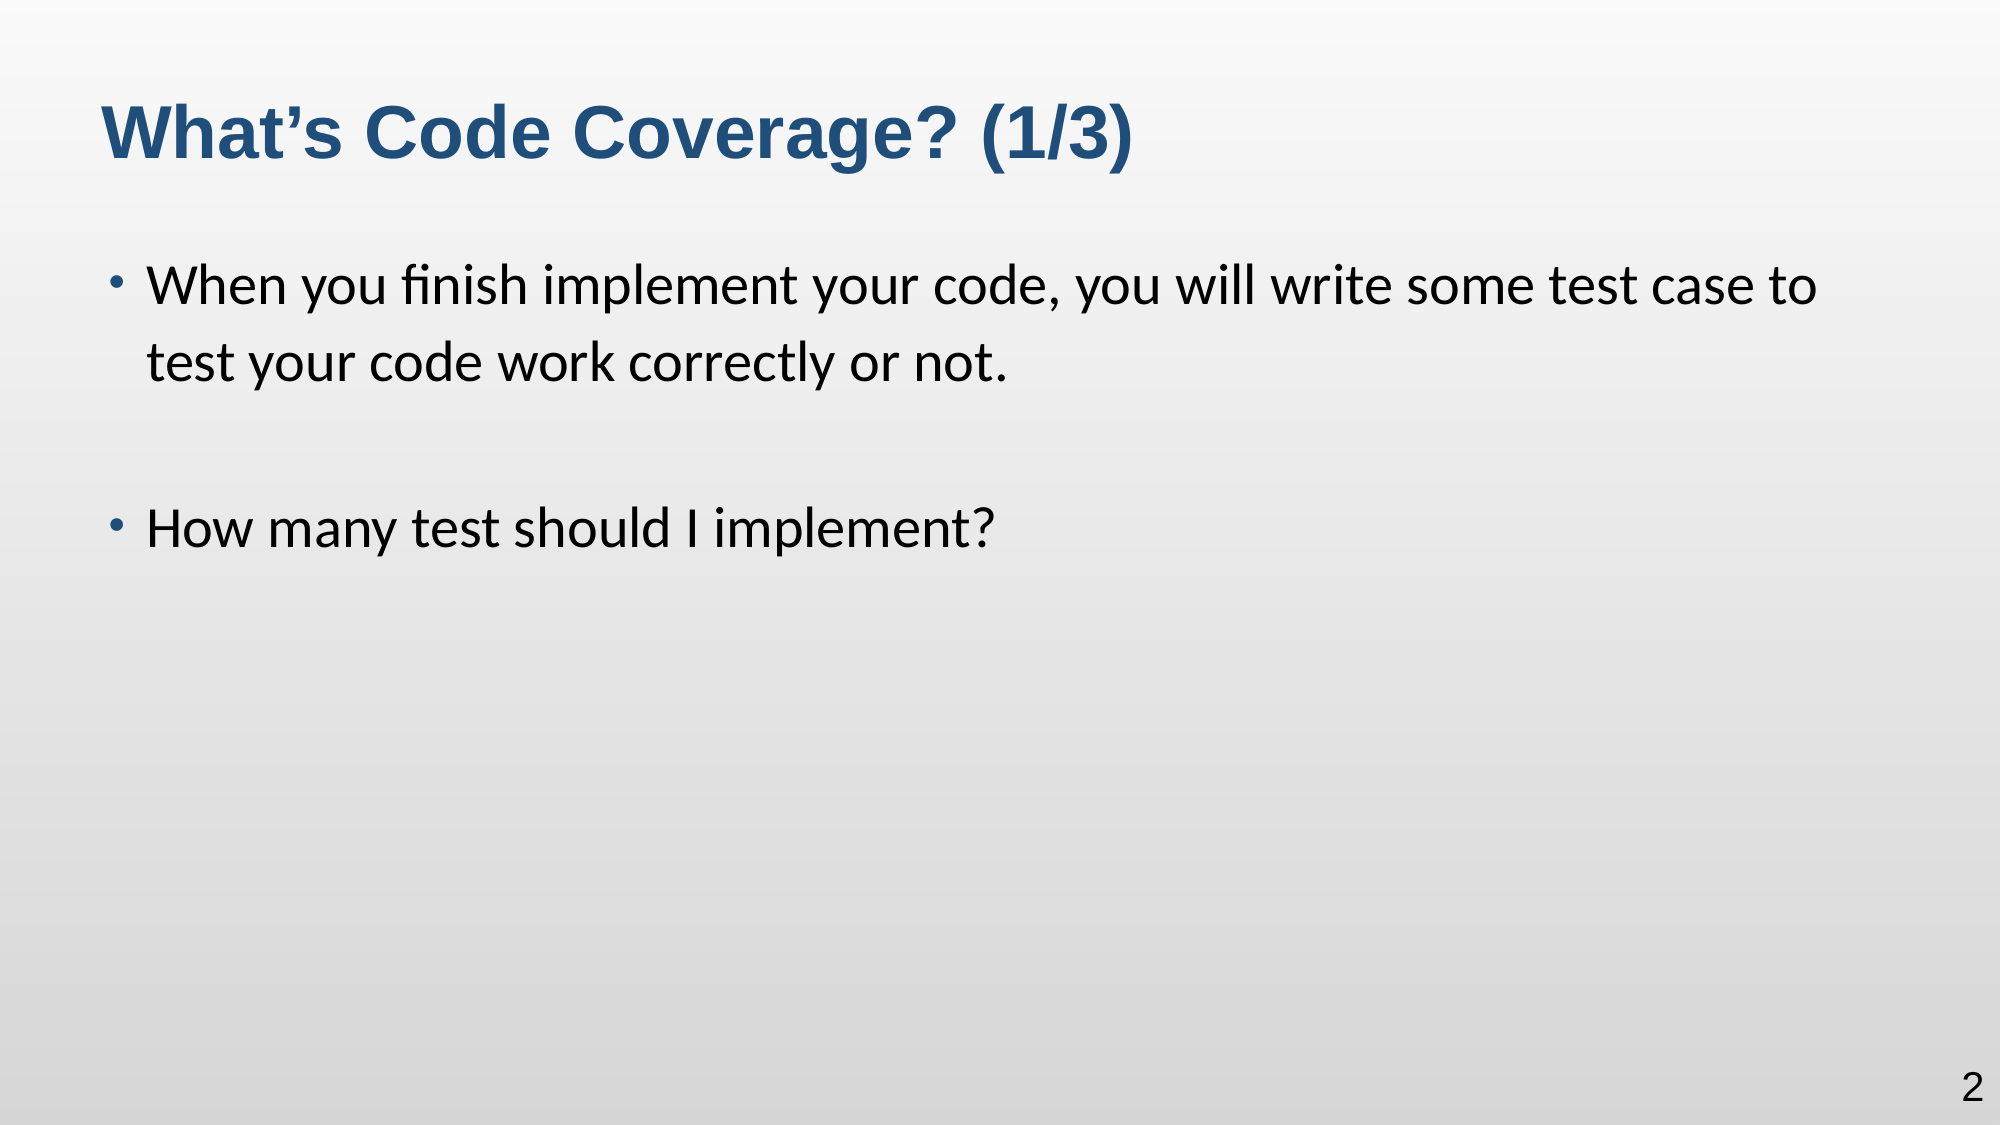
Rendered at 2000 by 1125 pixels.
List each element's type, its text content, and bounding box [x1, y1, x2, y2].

text_box 2 [1914, 1070, 2000, 1101]
text_box What’s Code Coverage? (1/3) [85, 66, 1783, 183]
list When you finish implement your code, you will write some test case to test your code work correctly or not. How many test should I implement? [86, 231, 1914, 1125]
